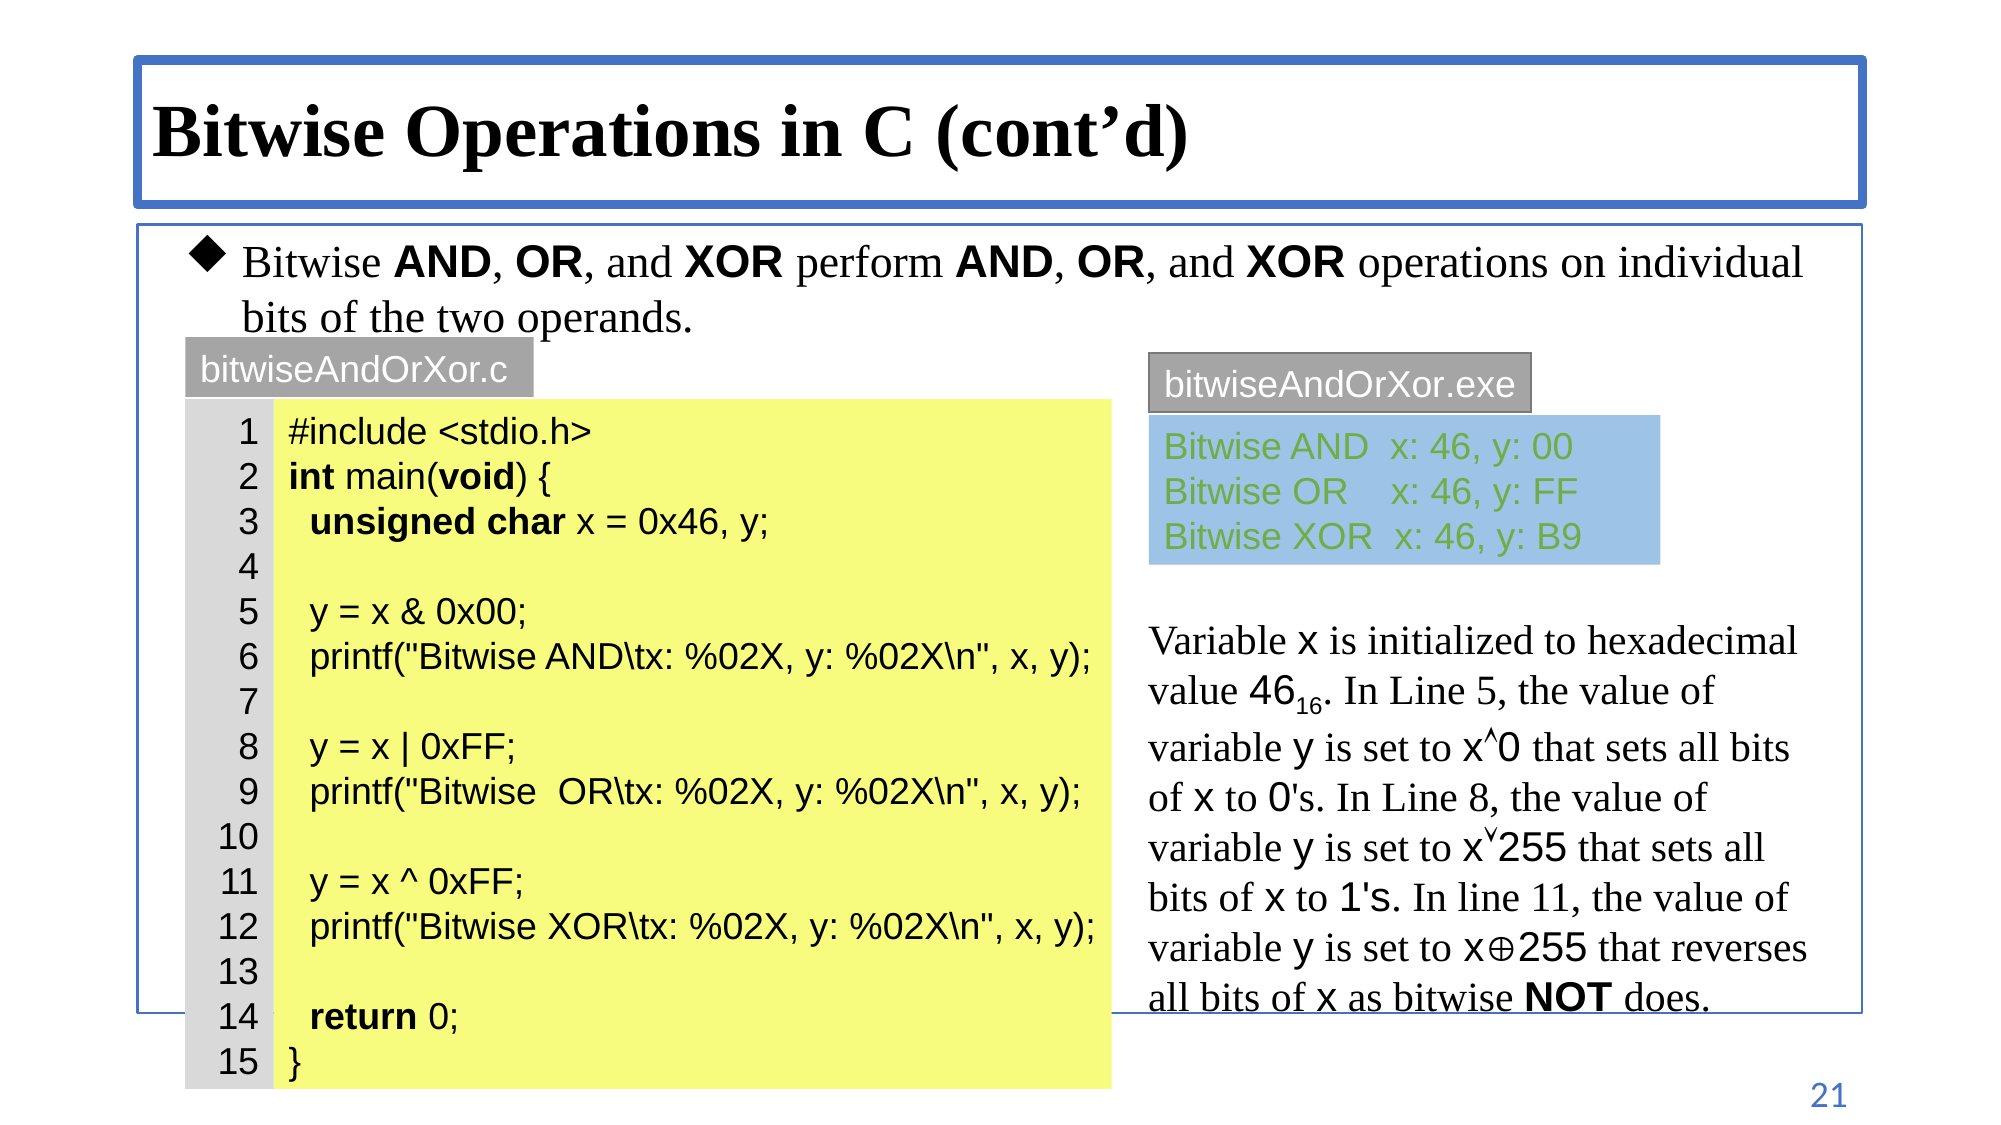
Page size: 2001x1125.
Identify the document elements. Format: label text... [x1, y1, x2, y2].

text_box Variable x is initialized to hexadecimal value 4616. In Line 5, the value of variable y is set to x0 that sets all bits of x to 0's. In Line 8, the value of variable y is set to x255 that sets all bits of x to 1's. In line 11, the value of variable y is set to x255 that reverses all bits of x as bitwise NOT does. [1133, 605, 1827, 1028]
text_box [1149, 352, 1661, 567]
list Bitwise AND, OR, and XOR perform AND, OR, and XOR operations on individual bits of the two operands. [136, 223, 1863, 1014]
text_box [185, 337, 1112, 1096]
title Bitwise Operations in C (cont’d) [133, 55, 1867, 209]
